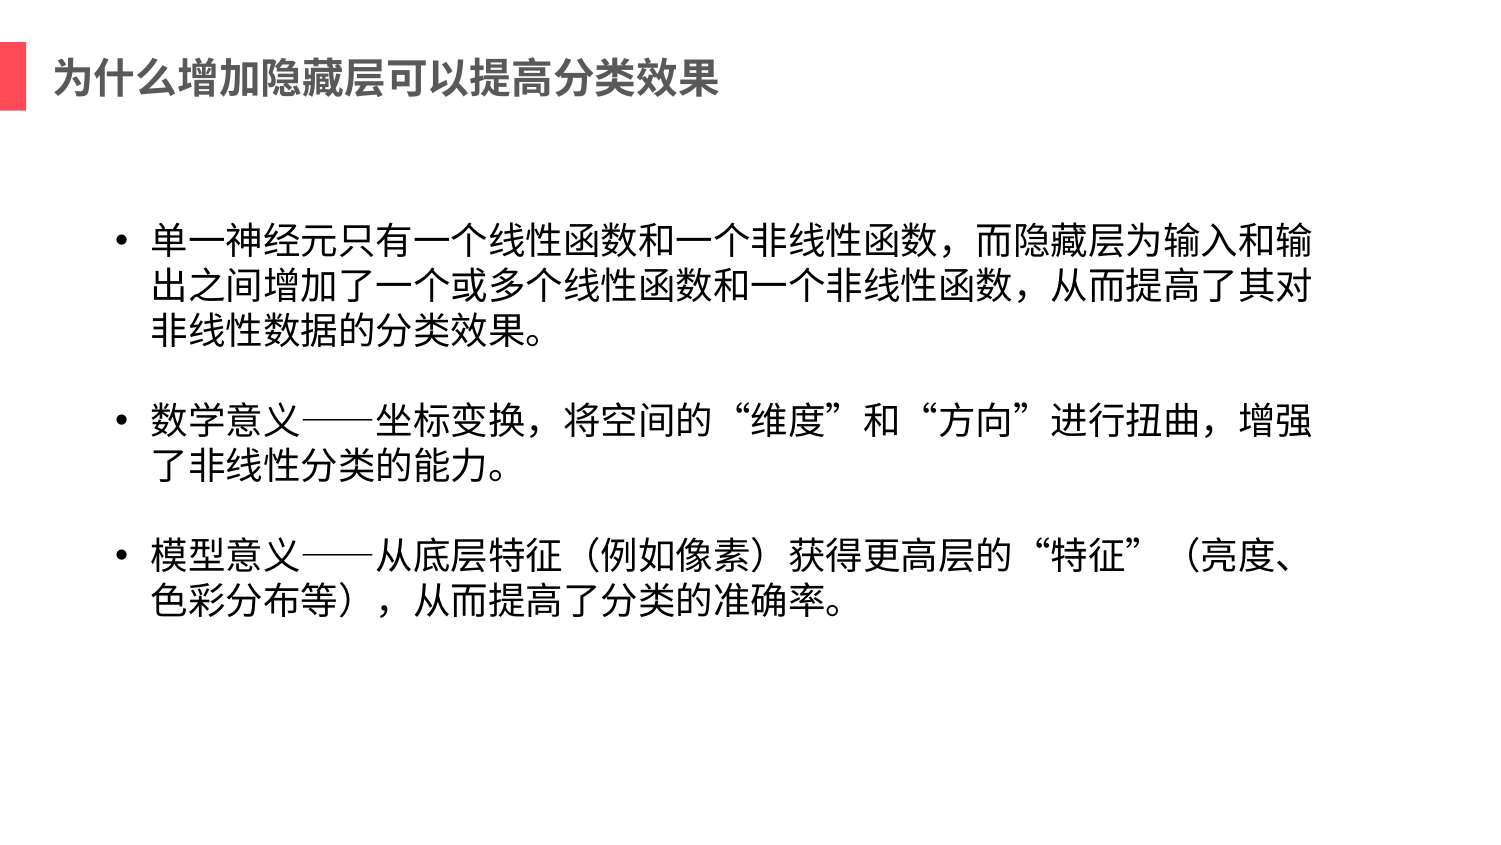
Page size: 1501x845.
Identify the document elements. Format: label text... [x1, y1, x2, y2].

text_box 单一神经元只有一个线性函数和一个非线性函数，而隐藏层为输入和输出之间增加了一个或多个线性函数和一个非线性函数，从而提高了其对非线性数据的分类效果。 数学意义——坐标变换，将空间的“维度”和“方向”进行扭曲，增强了非线性分类的能力。 模型意义——从底层特征（例如像素）获得更高层的“特征”（亮度、色彩分布等），从而提高了分类的准确率。 [100, 209, 1329, 630]
list 为什么增加隐藏层可以提高分类效果 [41, 51, 857, 245]
